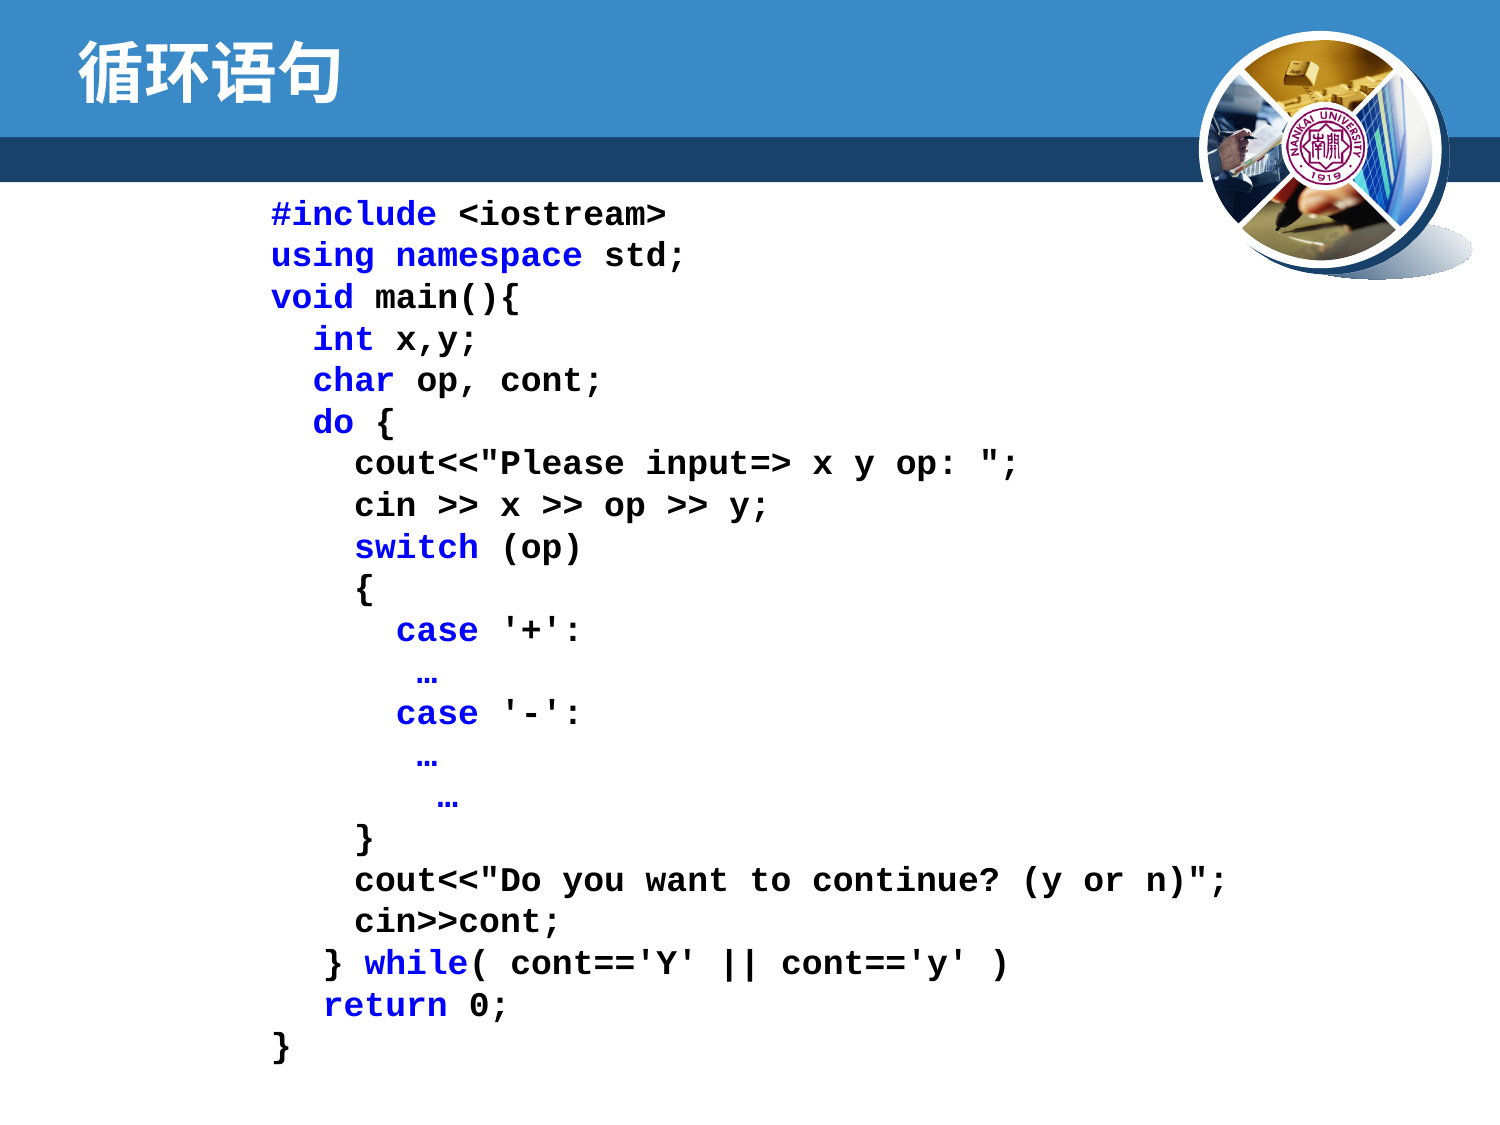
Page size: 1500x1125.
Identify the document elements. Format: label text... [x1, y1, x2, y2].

title 循环语句 [62, 24, 1275, 118]
picture [269, 40, 1433, 1070]
